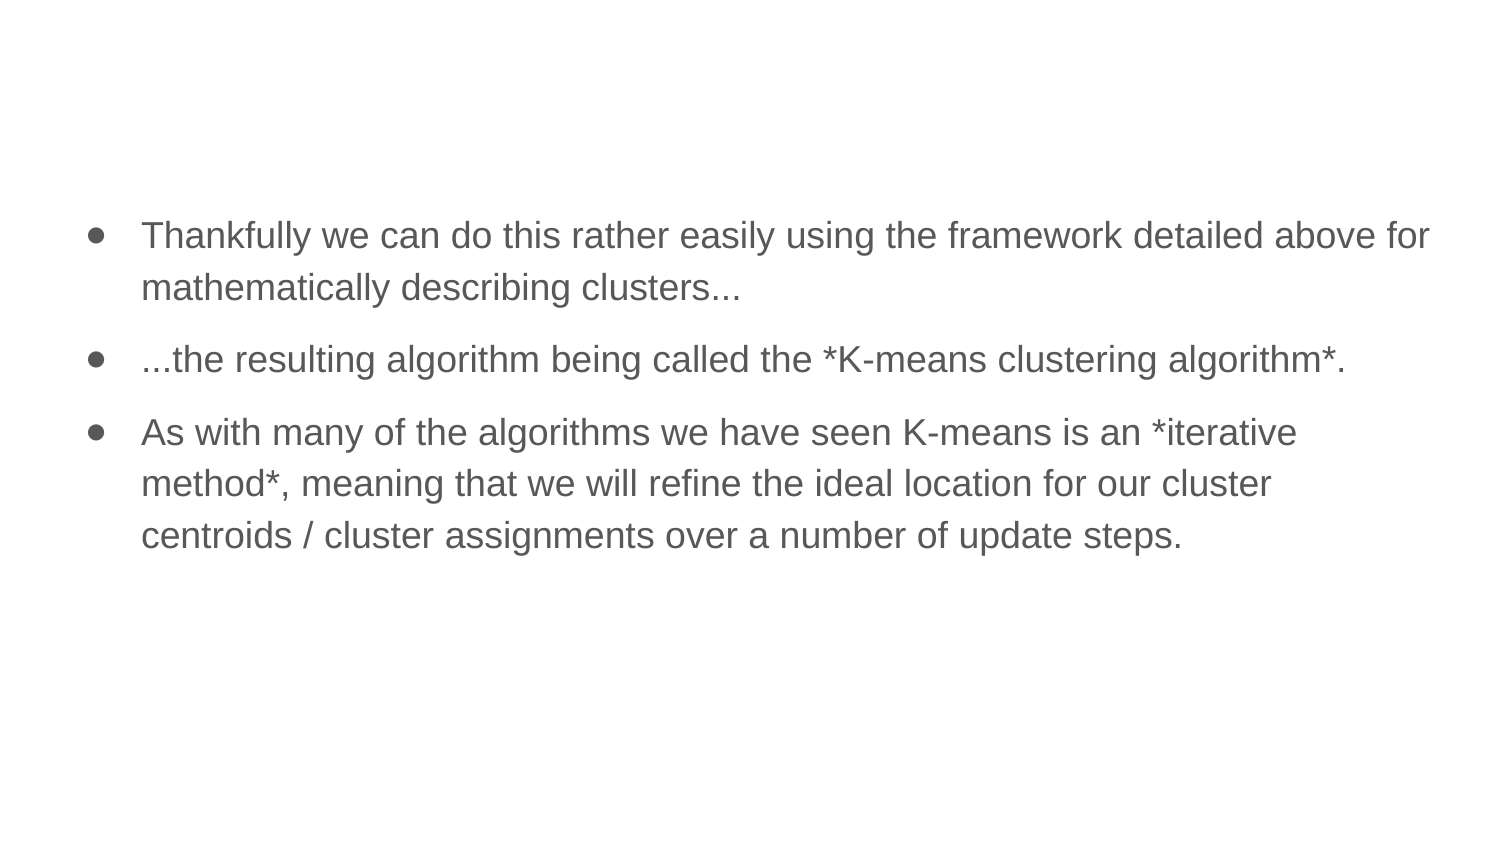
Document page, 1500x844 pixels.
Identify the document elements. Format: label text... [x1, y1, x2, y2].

list Thankfully we can do this rather easily using the framework detailed above for mathematically describing clusters... ...the resulting algorithm being called the *K-means clustering algorithm*. As with many of the algorithms we have seen K-means is an *iterative method*, meaning that we will refine the ideal location for our cluster centroids / cluster assignments over a number of update steps. [50, 188, 1450, 750]
